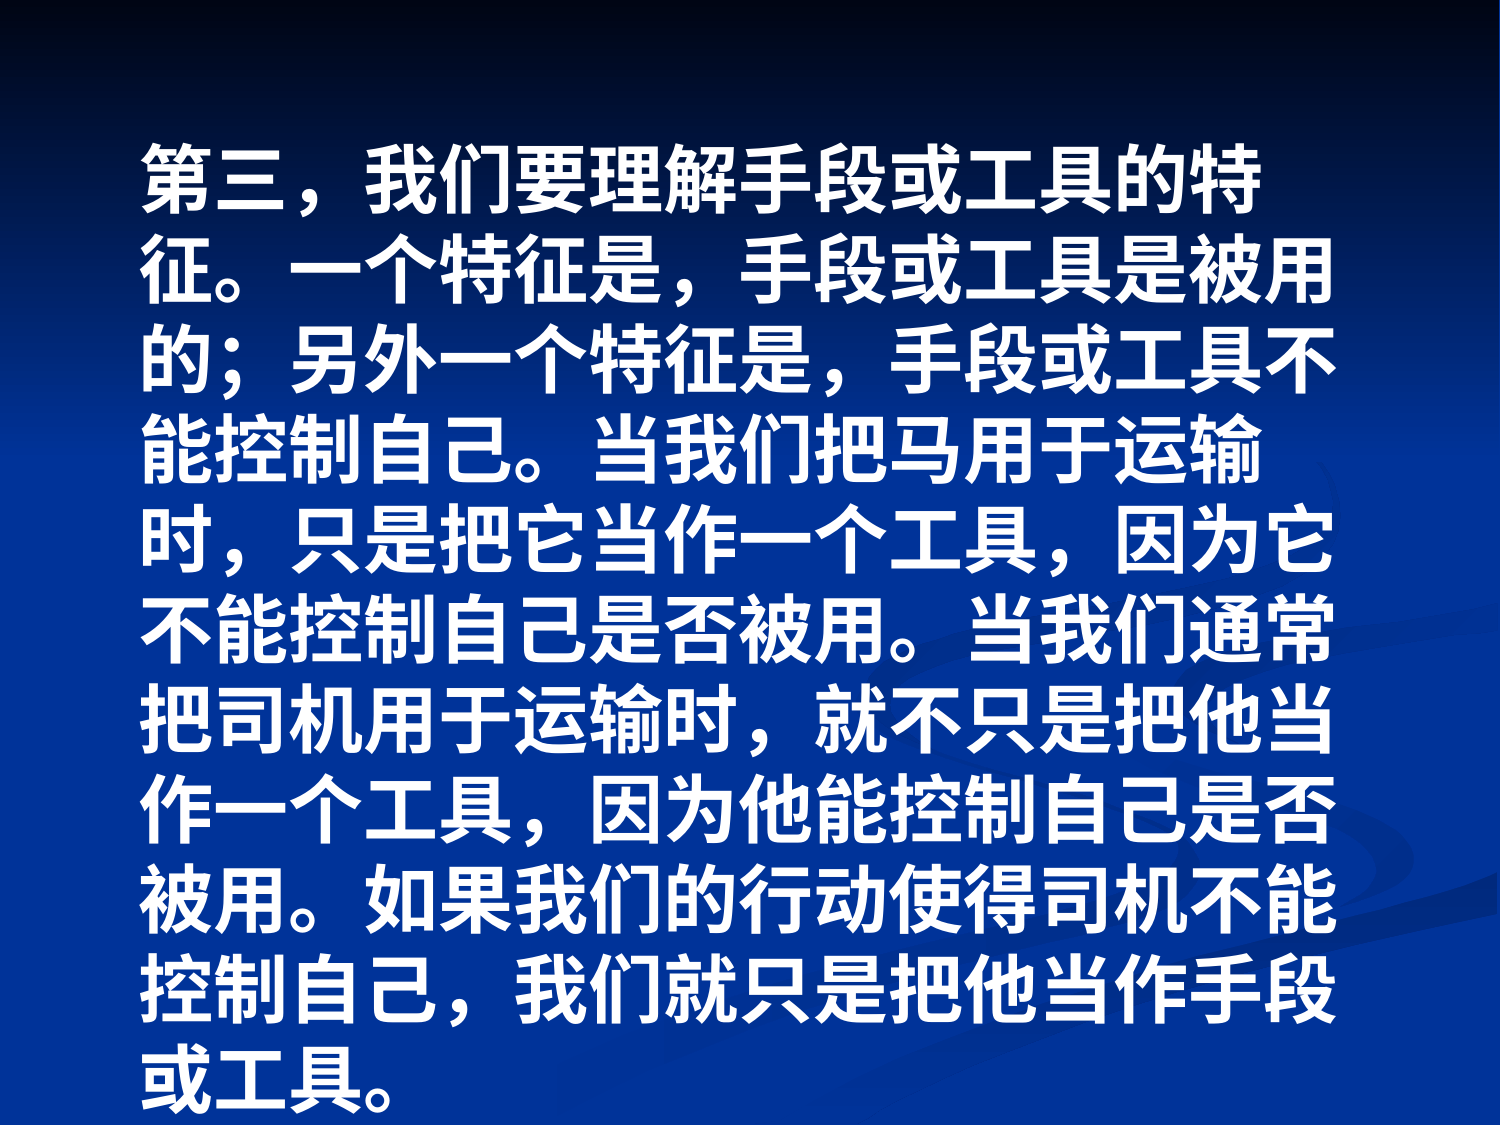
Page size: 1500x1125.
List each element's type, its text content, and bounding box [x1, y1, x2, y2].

text_box 第三，我们要理解手段或工具的特征。一个特征是，手段或工具是被用的；另外一个特征是，手段或工具不能控制自己。当我们把马用于运输时，只是把它当作一个工具，因为它不能控制自己是否被用。当我们通常把司机用于运输时，就不只是把他当作一个工具，因为他能控制自己是否被用。如果我们的行动使得司机不能控制自己，我们就只是把他当作手段或工具。 [123, 125, 1424, 1125]
